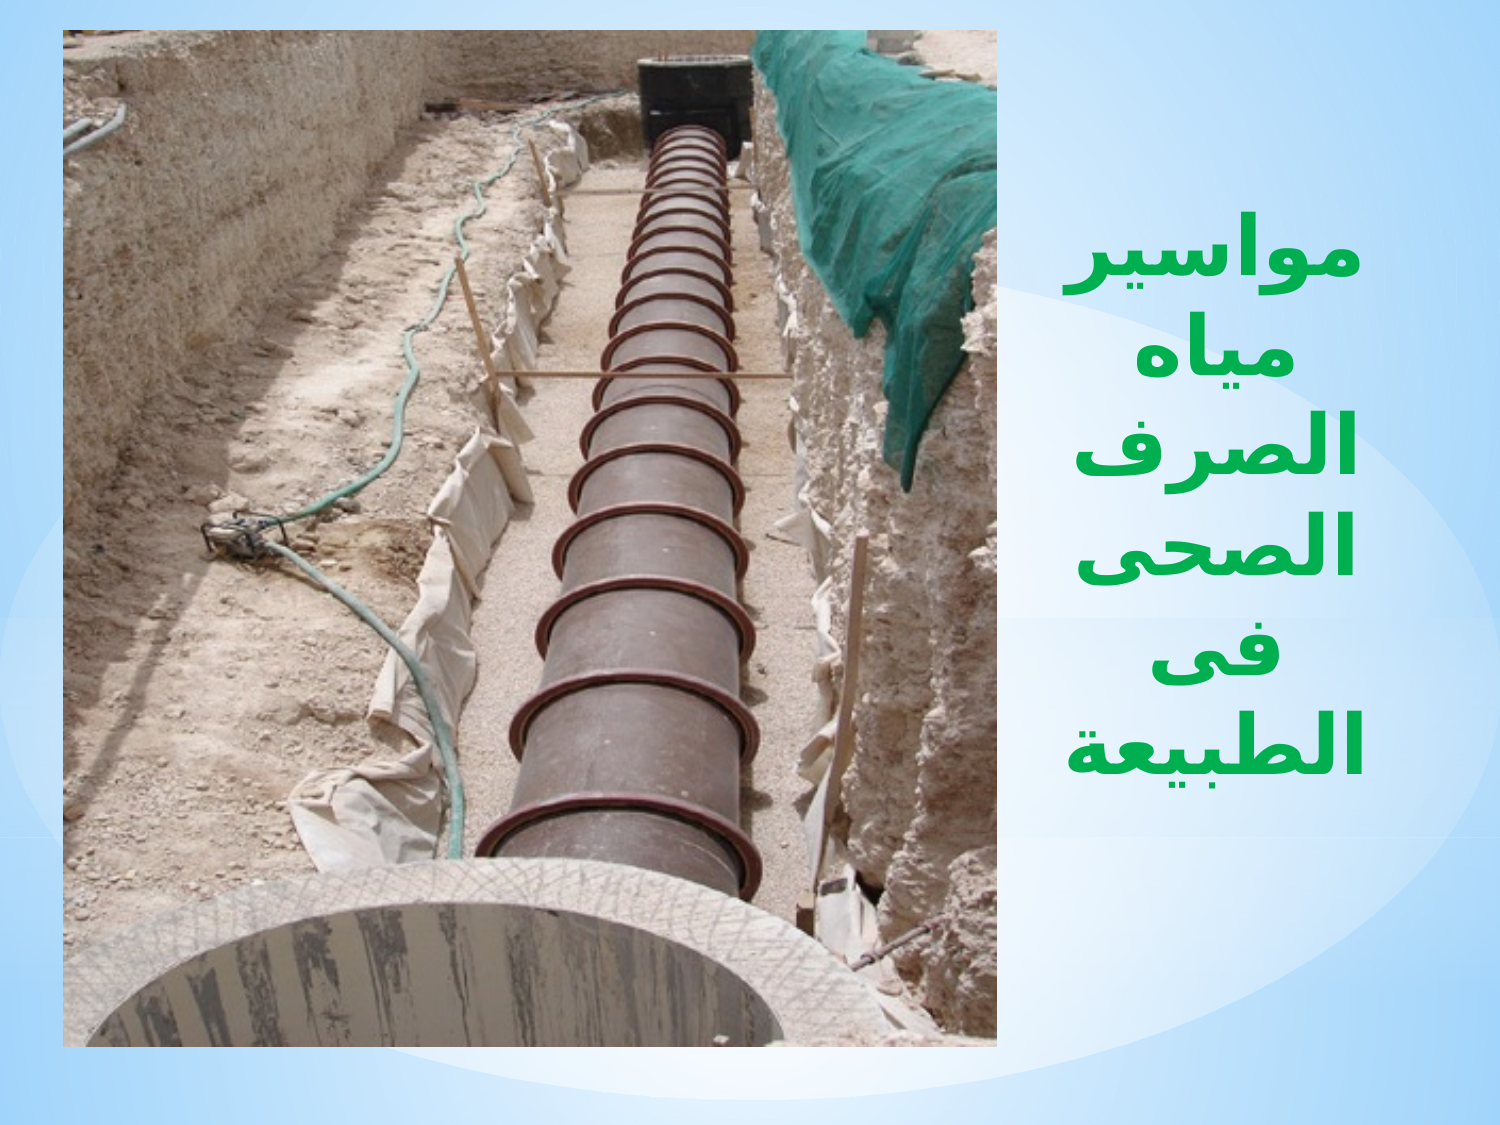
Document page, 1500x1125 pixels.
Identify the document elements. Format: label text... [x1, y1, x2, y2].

picture [63, 30, 997, 1047]
text_box مواسير مياه الصرف الصحى فى الطبيعة [1045, 184, 1388, 979]
